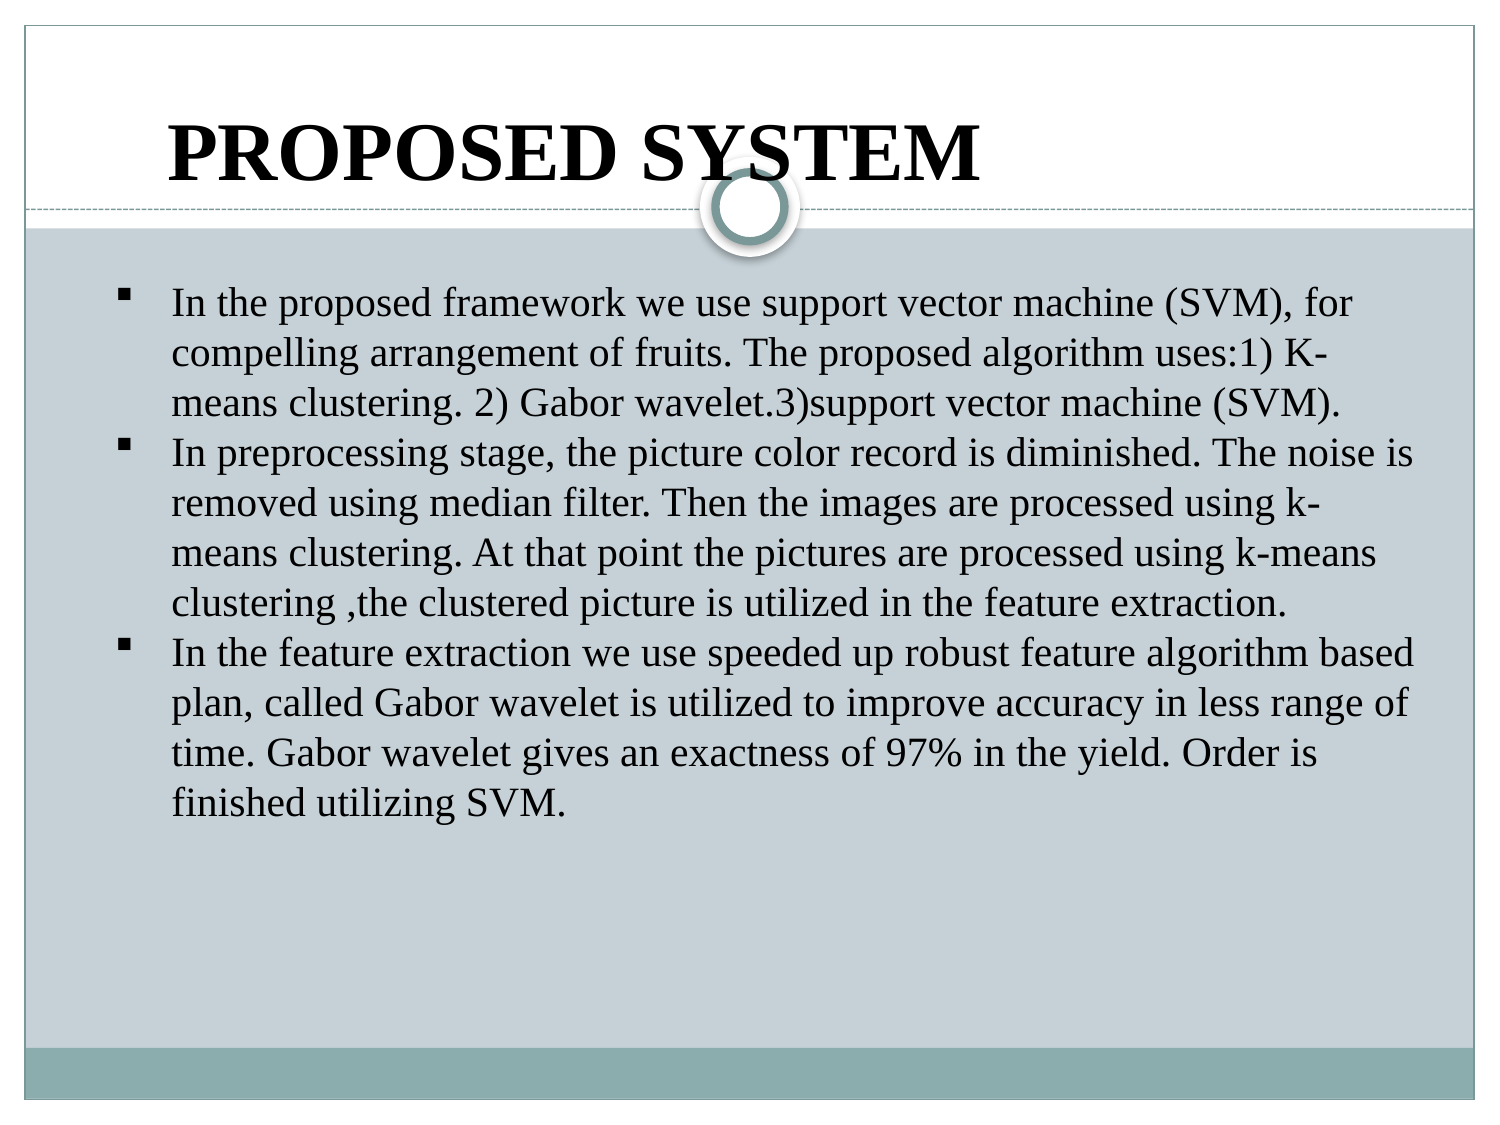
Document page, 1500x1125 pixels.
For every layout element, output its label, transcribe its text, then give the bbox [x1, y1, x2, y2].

text_box In the proposed framework we use support vector machine (SVM), for compelling arrangement of fruits. The proposed algorithm uses:1) K-means clustering. 2) Gabor wavelet.3)support vector machine (SVM). In preprocessing stage, the picture color record is diminished. The noise is removed using median filter. Then the images are processed using k-means clustering. At that point the pictures are processed using k-means clustering ,the clustered picture is utilized in the feature extraction. In the feature extraction we use speeded up robust feature algorithm based plan, called Gabor wavelet is utilized to improve accuracy in less range of time. Gabor wavelet gives an exactness of 97% in the yield. Order is finished utilizing SVM. [100, 267, 1436, 833]
text_box PROPOSED SYSTEM [152, 90, 1019, 205]
